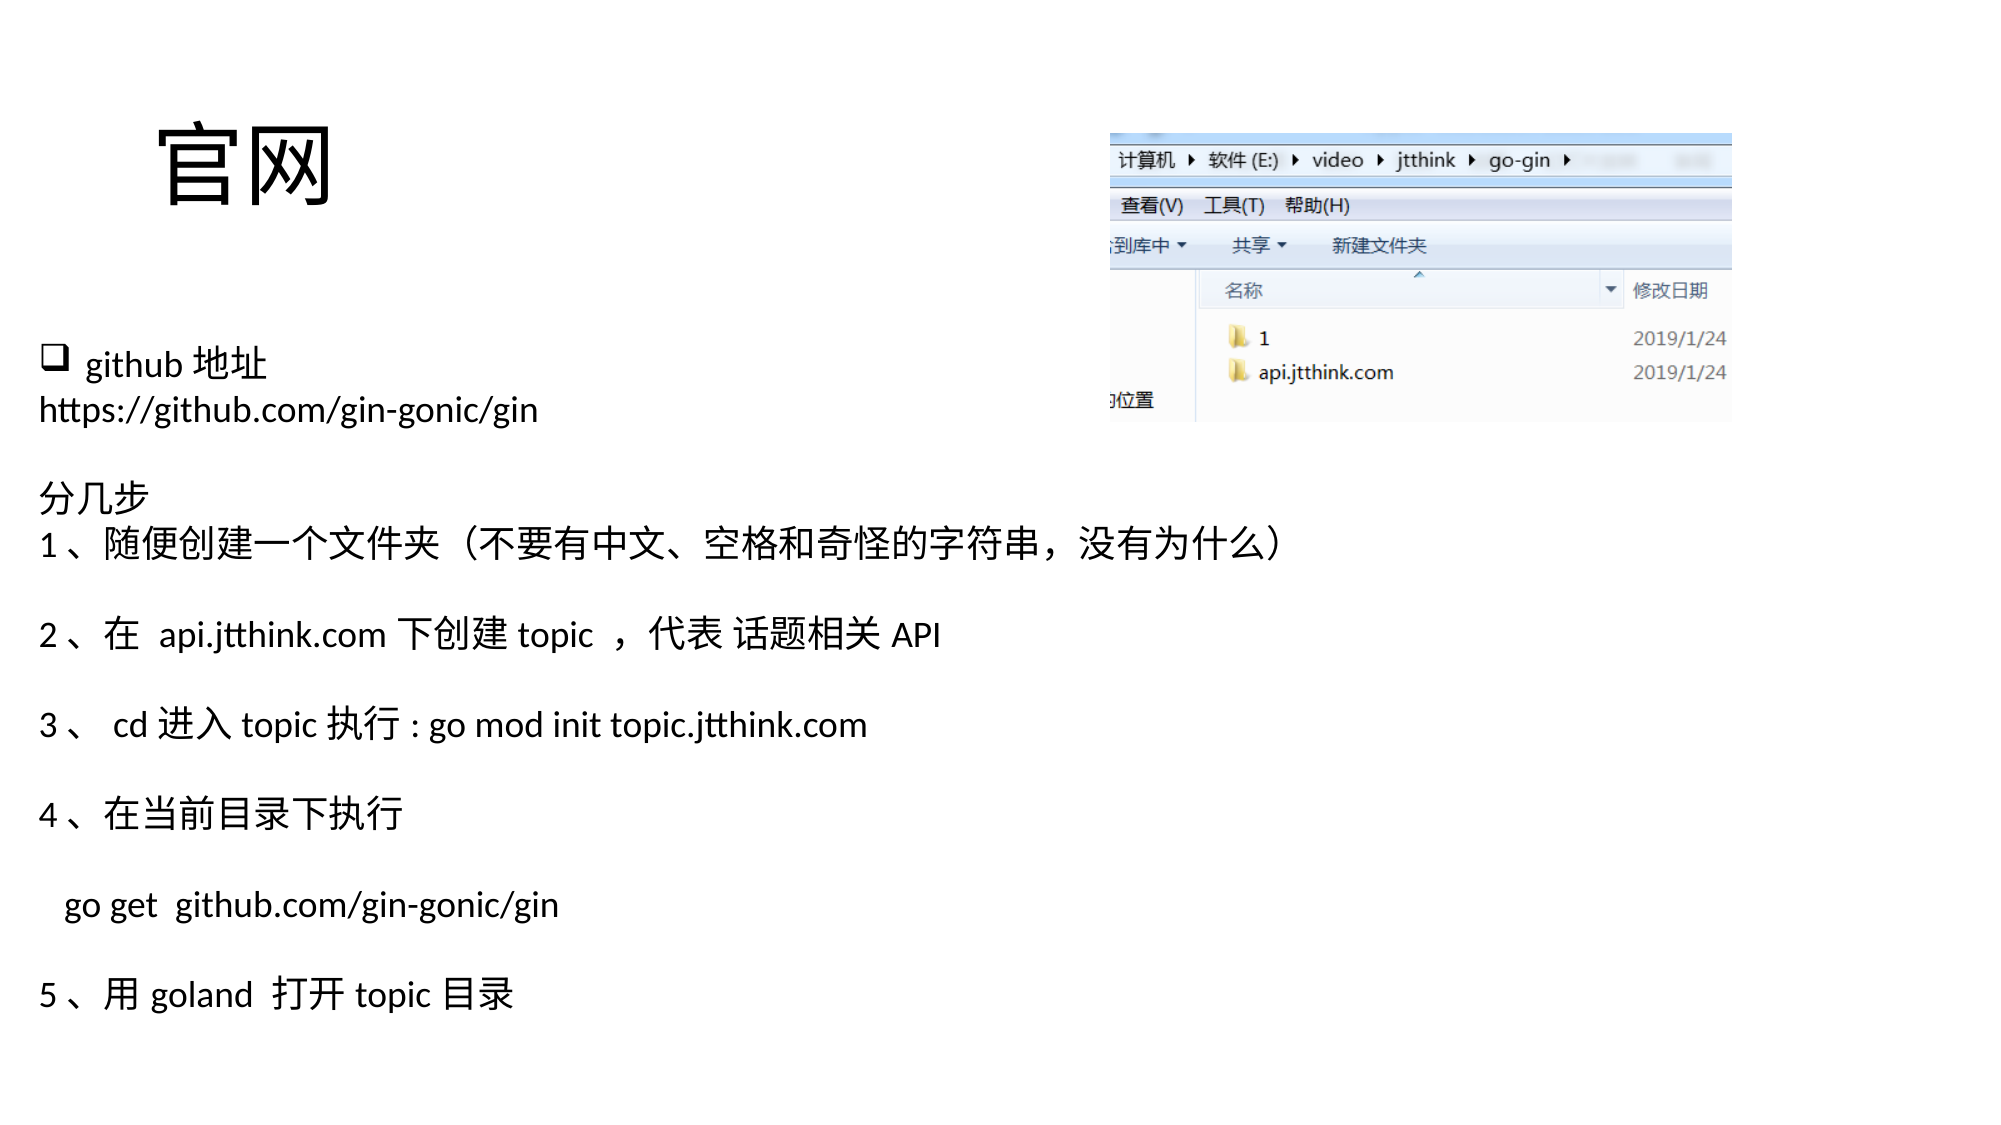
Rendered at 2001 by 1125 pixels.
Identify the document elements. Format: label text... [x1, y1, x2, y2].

title 官网 [137, 59, 1863, 278]
picture [1110, 133, 1732, 422]
text_box github地址 https://github.com/gin-gonic/gin 分几步 1、随便创建一个文件夹（不要有中文、空格和奇怪的字符串，没有为什么） 2、在 api.jtthink.com下创建topic ，代表 话题相关API 3、cd进入topic执行: go mod init topic.jtthink.com 4、在当前目录下执行 go get github.com/gin-gonic/gin 5、用goland 打开topic目录 [23, 332, 1775, 1023]
